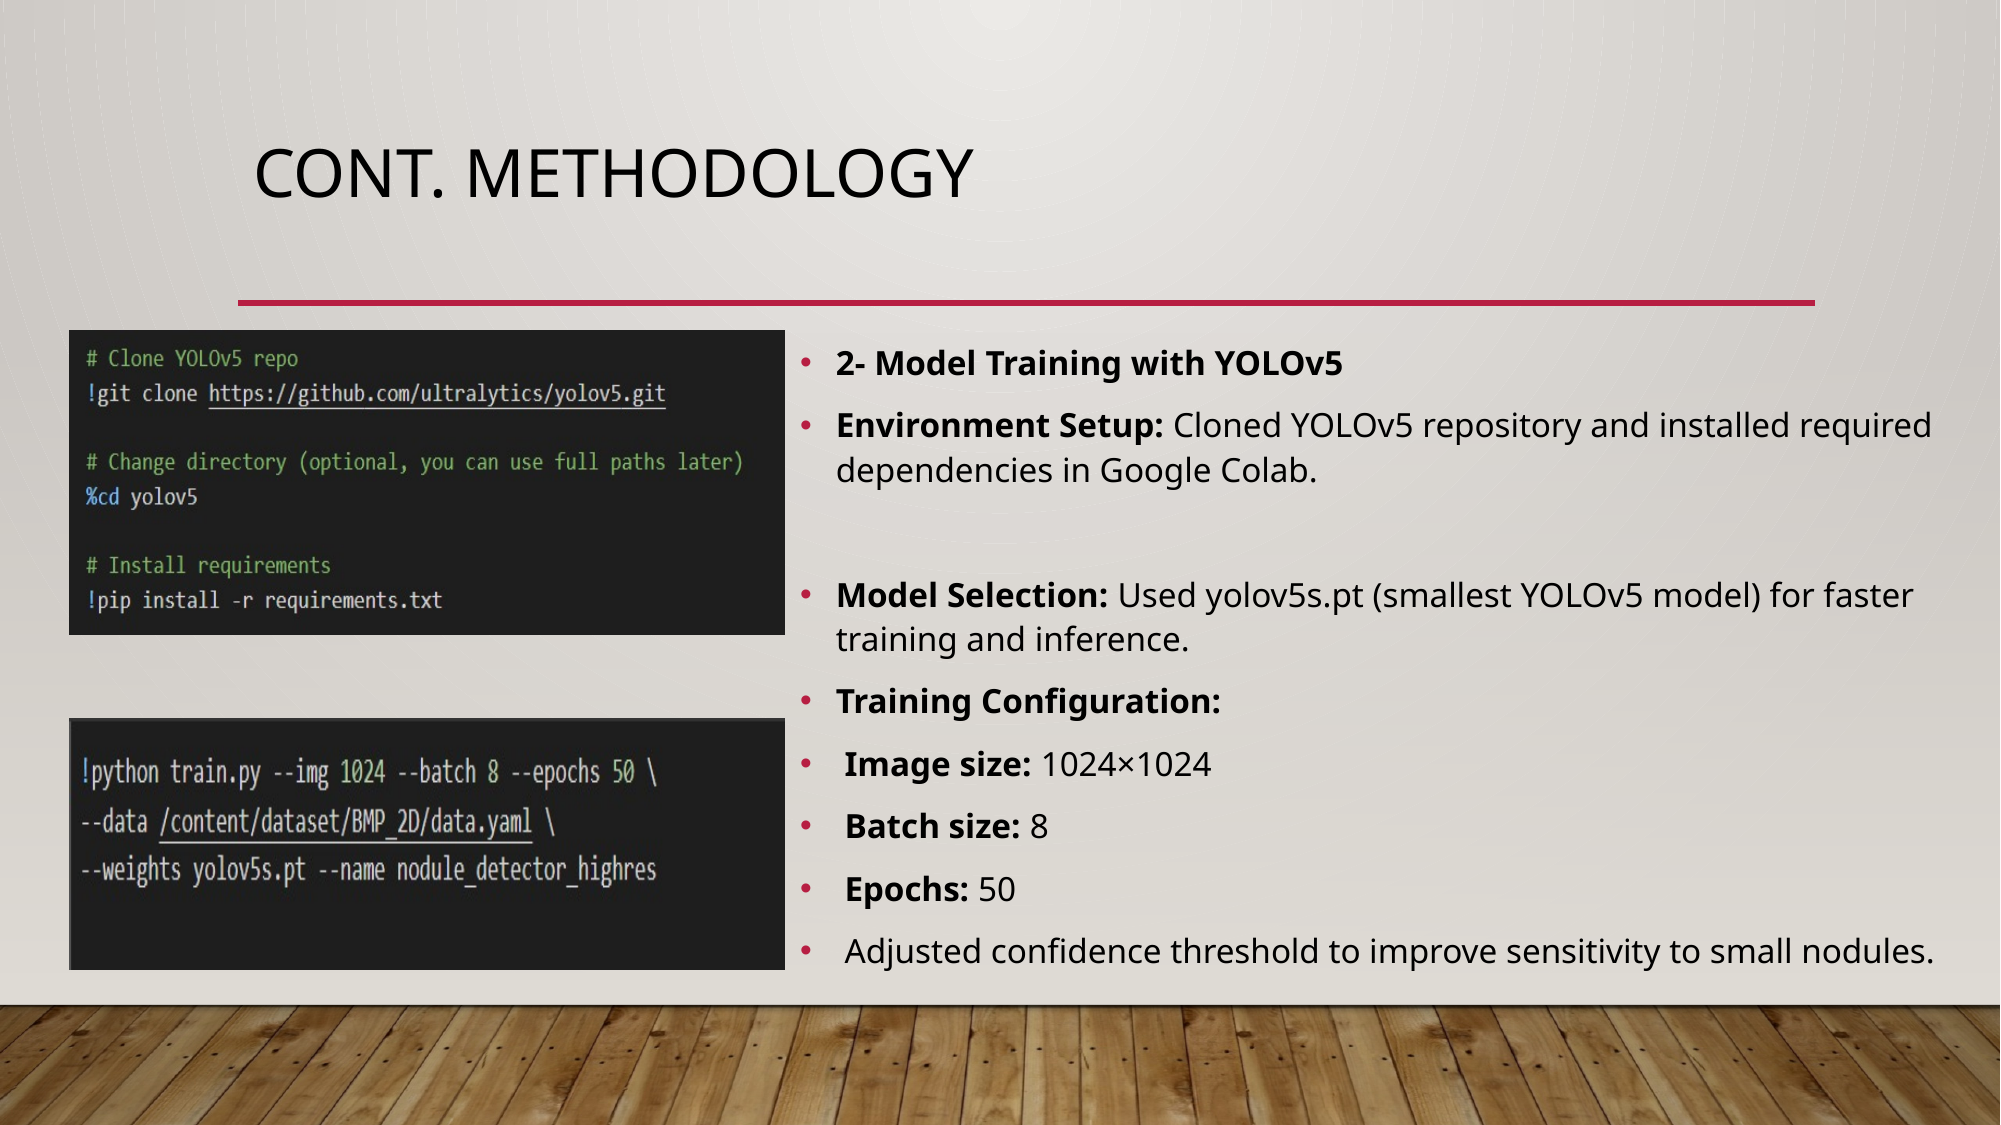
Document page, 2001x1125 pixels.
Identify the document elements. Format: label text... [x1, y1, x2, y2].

picture [69, 718, 785, 970]
list 2- Model Training with YOLOv5 Environment Setup: Cloned YOLOv5 repository and installed required dependencies in Google Colab. Model Selection: Used yolov5s.pt (smallest YOLOv5 model) for faster training and inference. Training Configuration: Image size: 1024×1024 Batch size: 8 Epochs: 50 Adjusted confidence threshold to improve sensitivity to small nodules. [784, 330, 1963, 993]
title Cont. methodology [238, 131, 1814, 305]
picture [0, 1005, 2000, 1125]
picture [69, 330, 785, 636]
